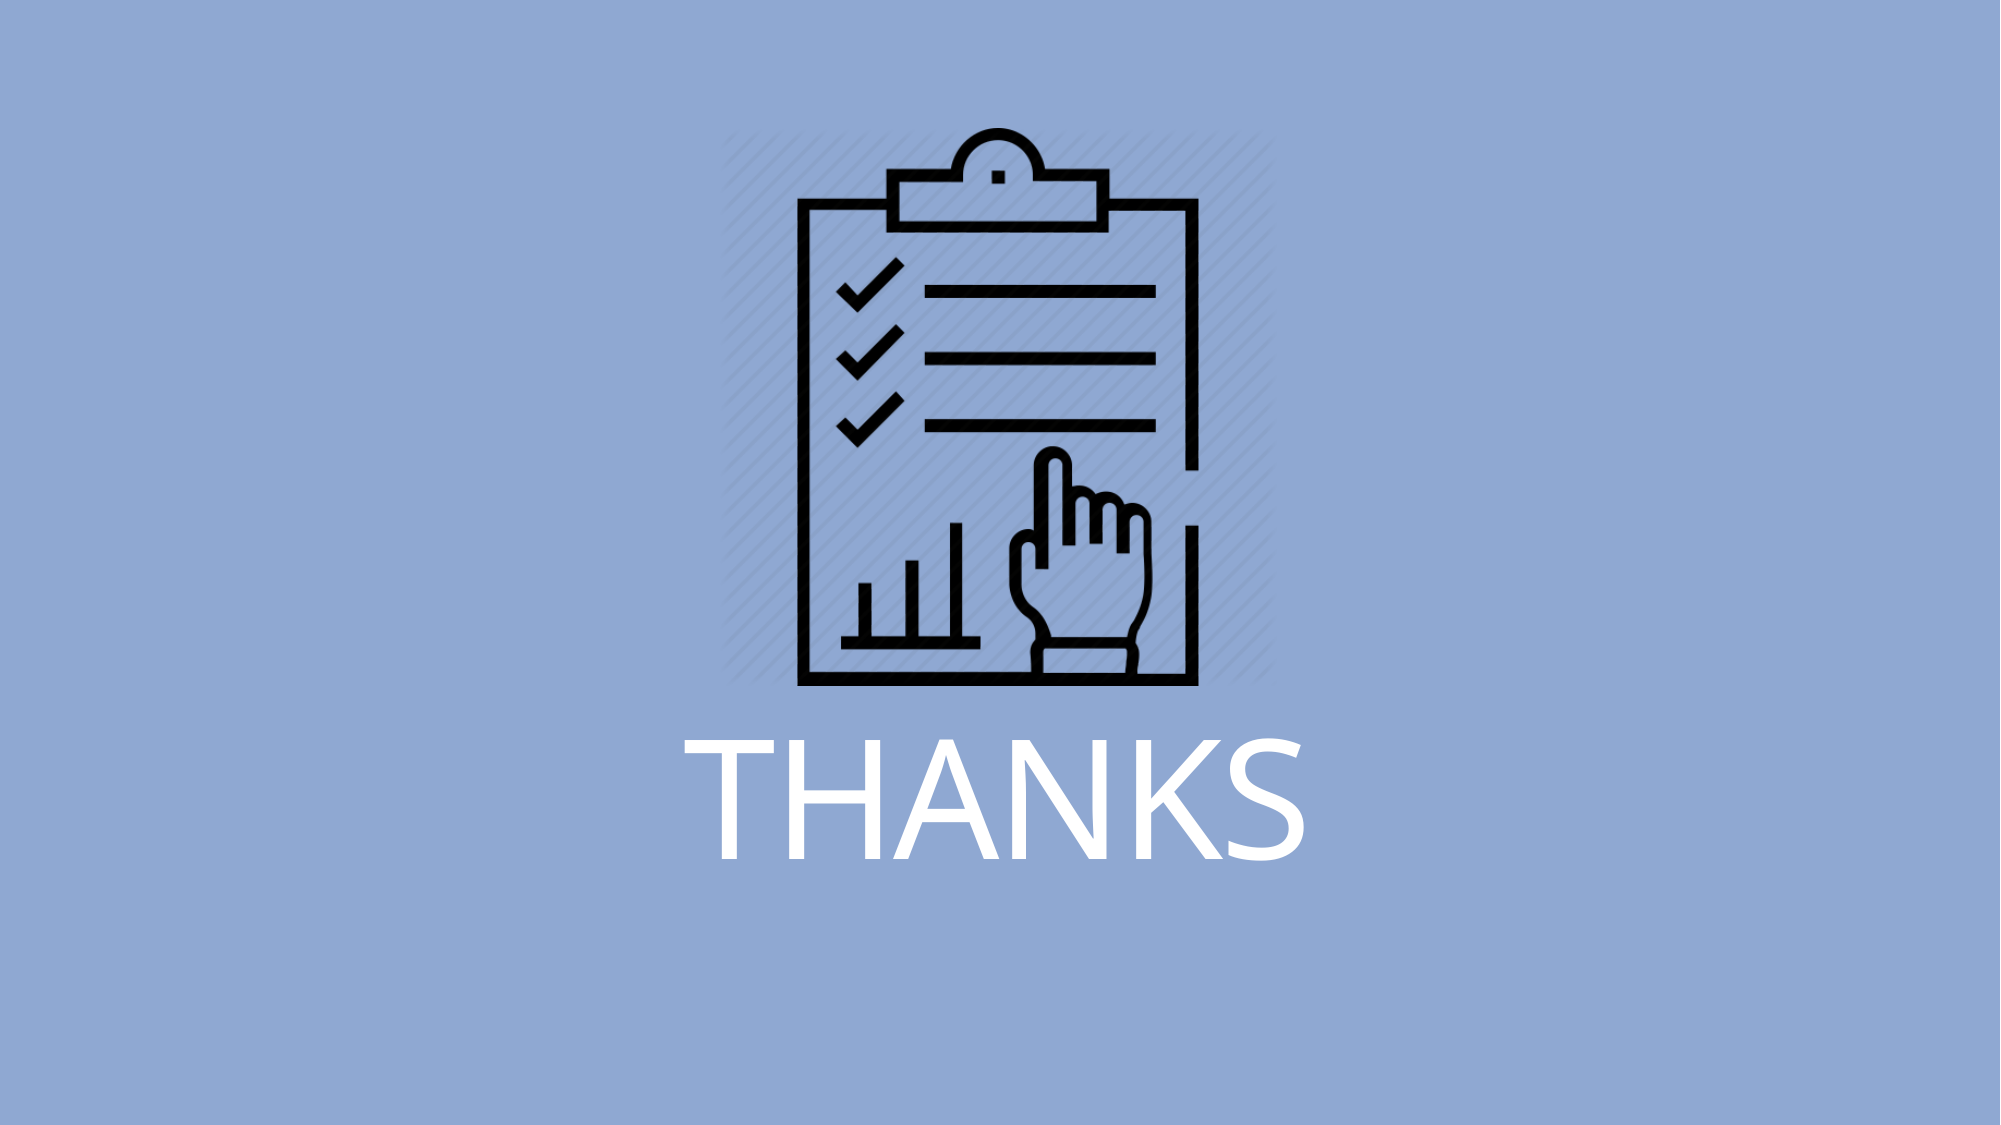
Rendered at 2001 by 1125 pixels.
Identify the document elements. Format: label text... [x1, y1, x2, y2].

text_box THANKS [481, 685, 1516, 901]
picture [719, 128, 1277, 686]
